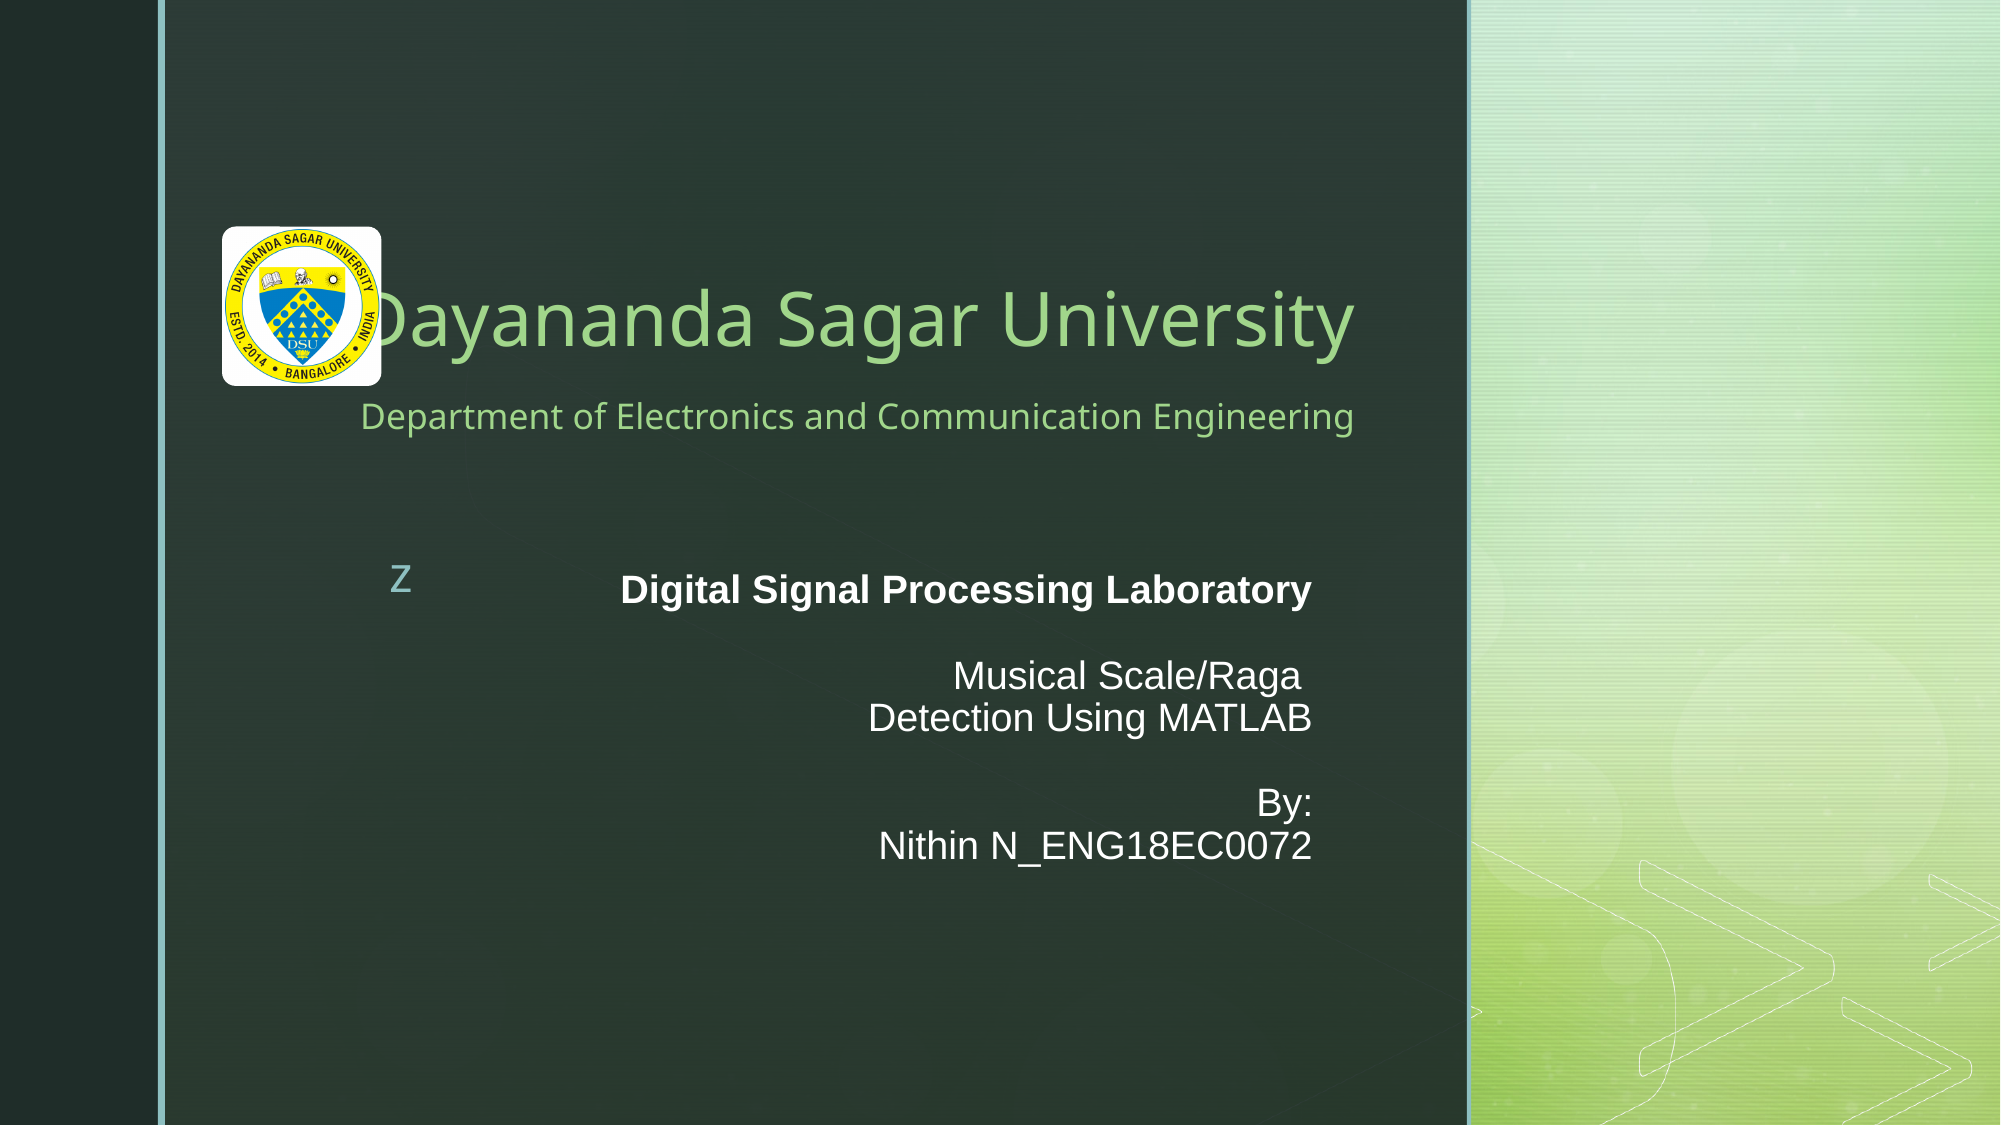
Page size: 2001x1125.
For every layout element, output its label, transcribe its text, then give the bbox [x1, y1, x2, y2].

picture [1472, 0, 2001, 1125]
picture [221, 226, 382, 387]
title Digital Signal Processing Laboratory Musical Scale/Raga Detection Using MATLAB By: Nithin N_ENG18EC0072 [339, 562, 1329, 1052]
subtitle Dayananda Sagar University Department of Electronics and Communication Engineering [318, 128, 1371, 445]
